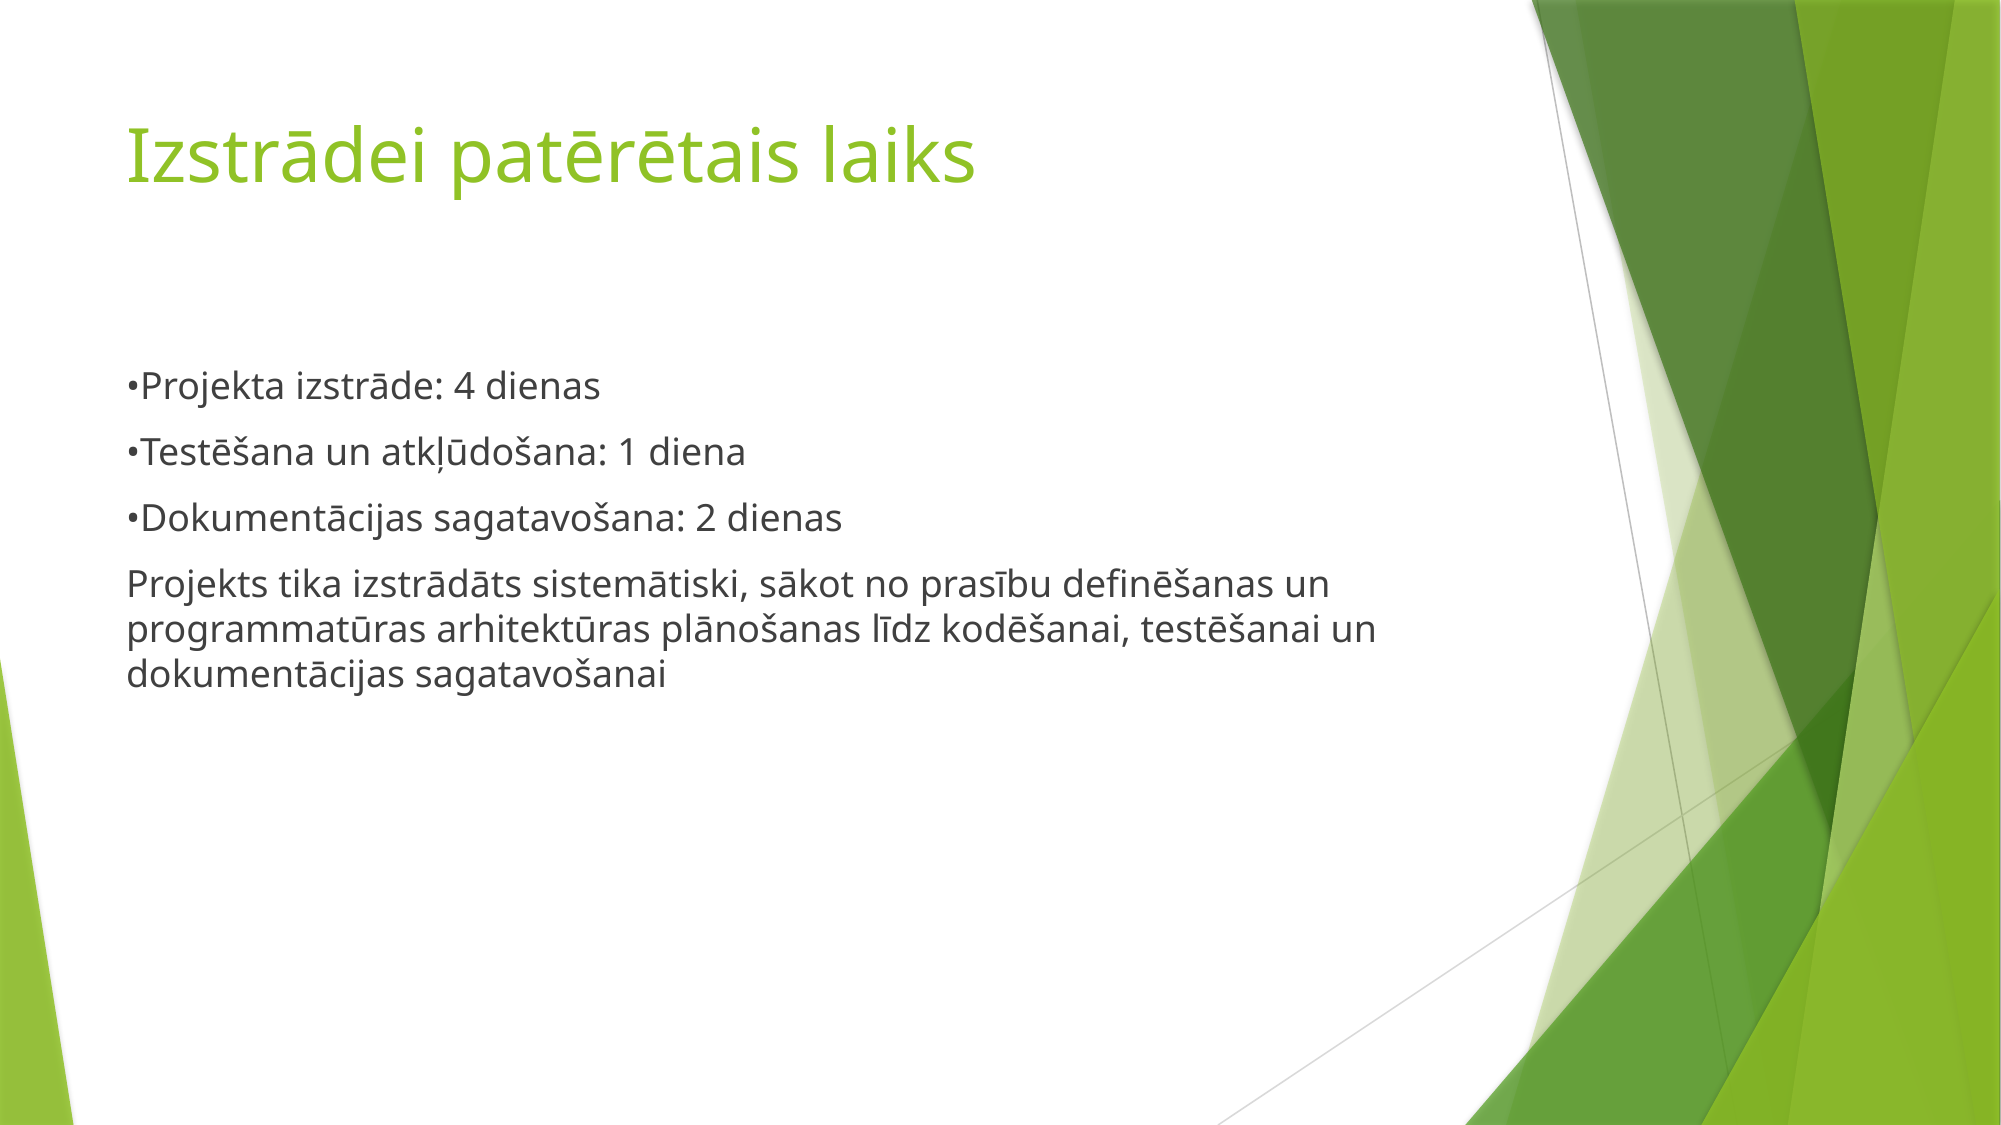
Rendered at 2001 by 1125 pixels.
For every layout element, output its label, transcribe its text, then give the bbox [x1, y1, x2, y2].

title Izstrādei patērētais laiks [111, 99, 1522, 317]
list •Projekta izstrāde: 4 dienas •Testēšana un atkļūdošana: 1 diena •Dokumentācijas sagatavošana: 2 dienas Projekts tika izstrādāts sistemātiski, sākot no prasību definēšanas un programmatūras arhitektūras plānošanas līdz kodēšanai, testēšanai un dokumentācijas sagatavošanai [111, 354, 1522, 992]
